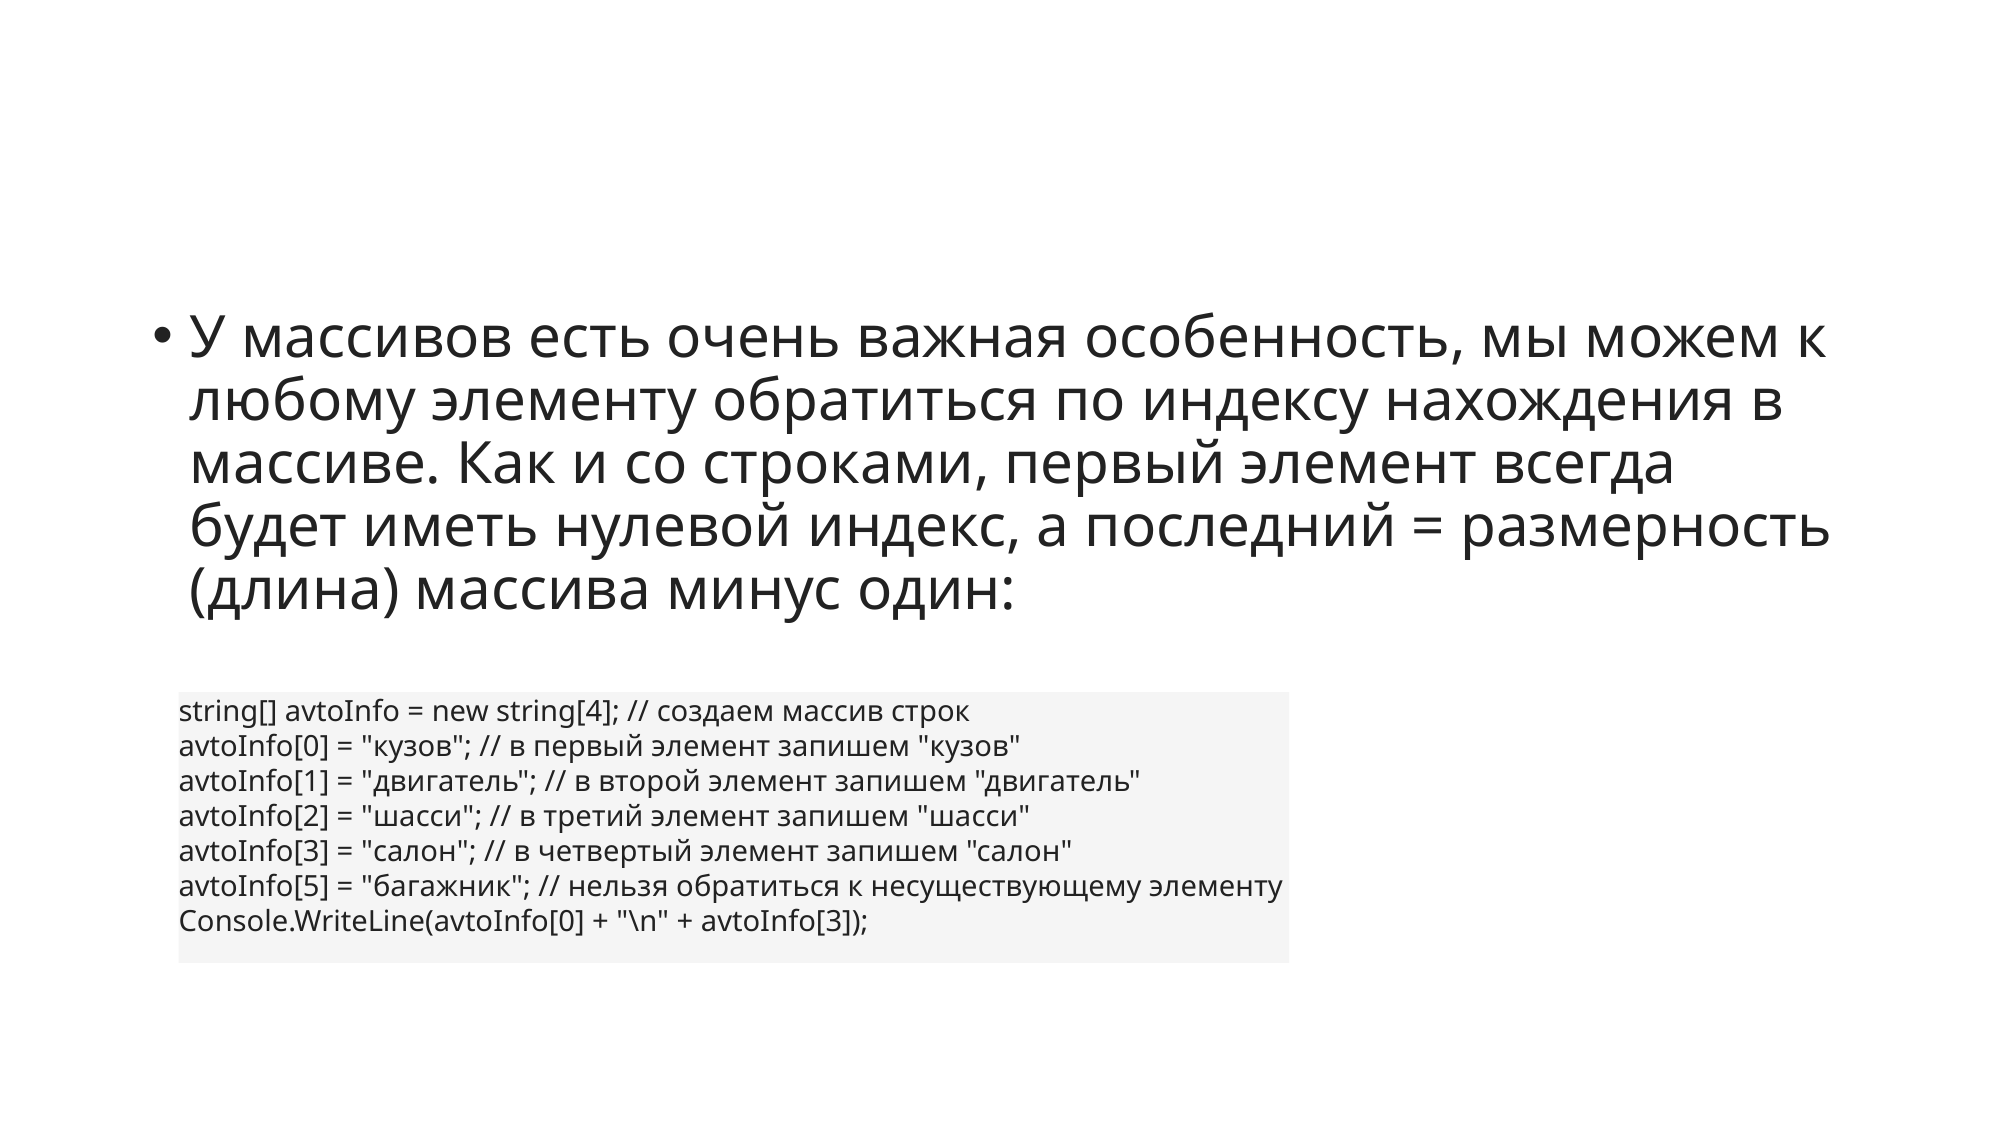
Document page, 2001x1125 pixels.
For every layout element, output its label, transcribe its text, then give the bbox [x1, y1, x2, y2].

list У массивов есть очень важная особенность, мы можем к любому элементу обратиться по индексу нахождения в массиве. Как и со строками, первый элемент всегда будет иметь нулевой индекс, а последний = размерность (длина) массива минус один: [137, 299, 1863, 1014]
text_box string[] avtoInfo = new string[4]; // создаем массив строк avtoInfo[0] = "кузов"; // в первый элемент запишем "кузов" avtoInfo[1] = "двигатель"; // в второй элемент запишем "двигатель" avtoInfo[2] = "шасси"; // в третий элемент запишем "шасси" avtoInfo[3] = "салон"; // в четвертый элемент запишем "салон" avtoInfo[5] = "багажник"; // нельзя обратиться к несуществующему элементу Console.WriteLine(avtoInfo[0] + "\n" + avtoInfo[3]); [178, 692, 1290, 963]
